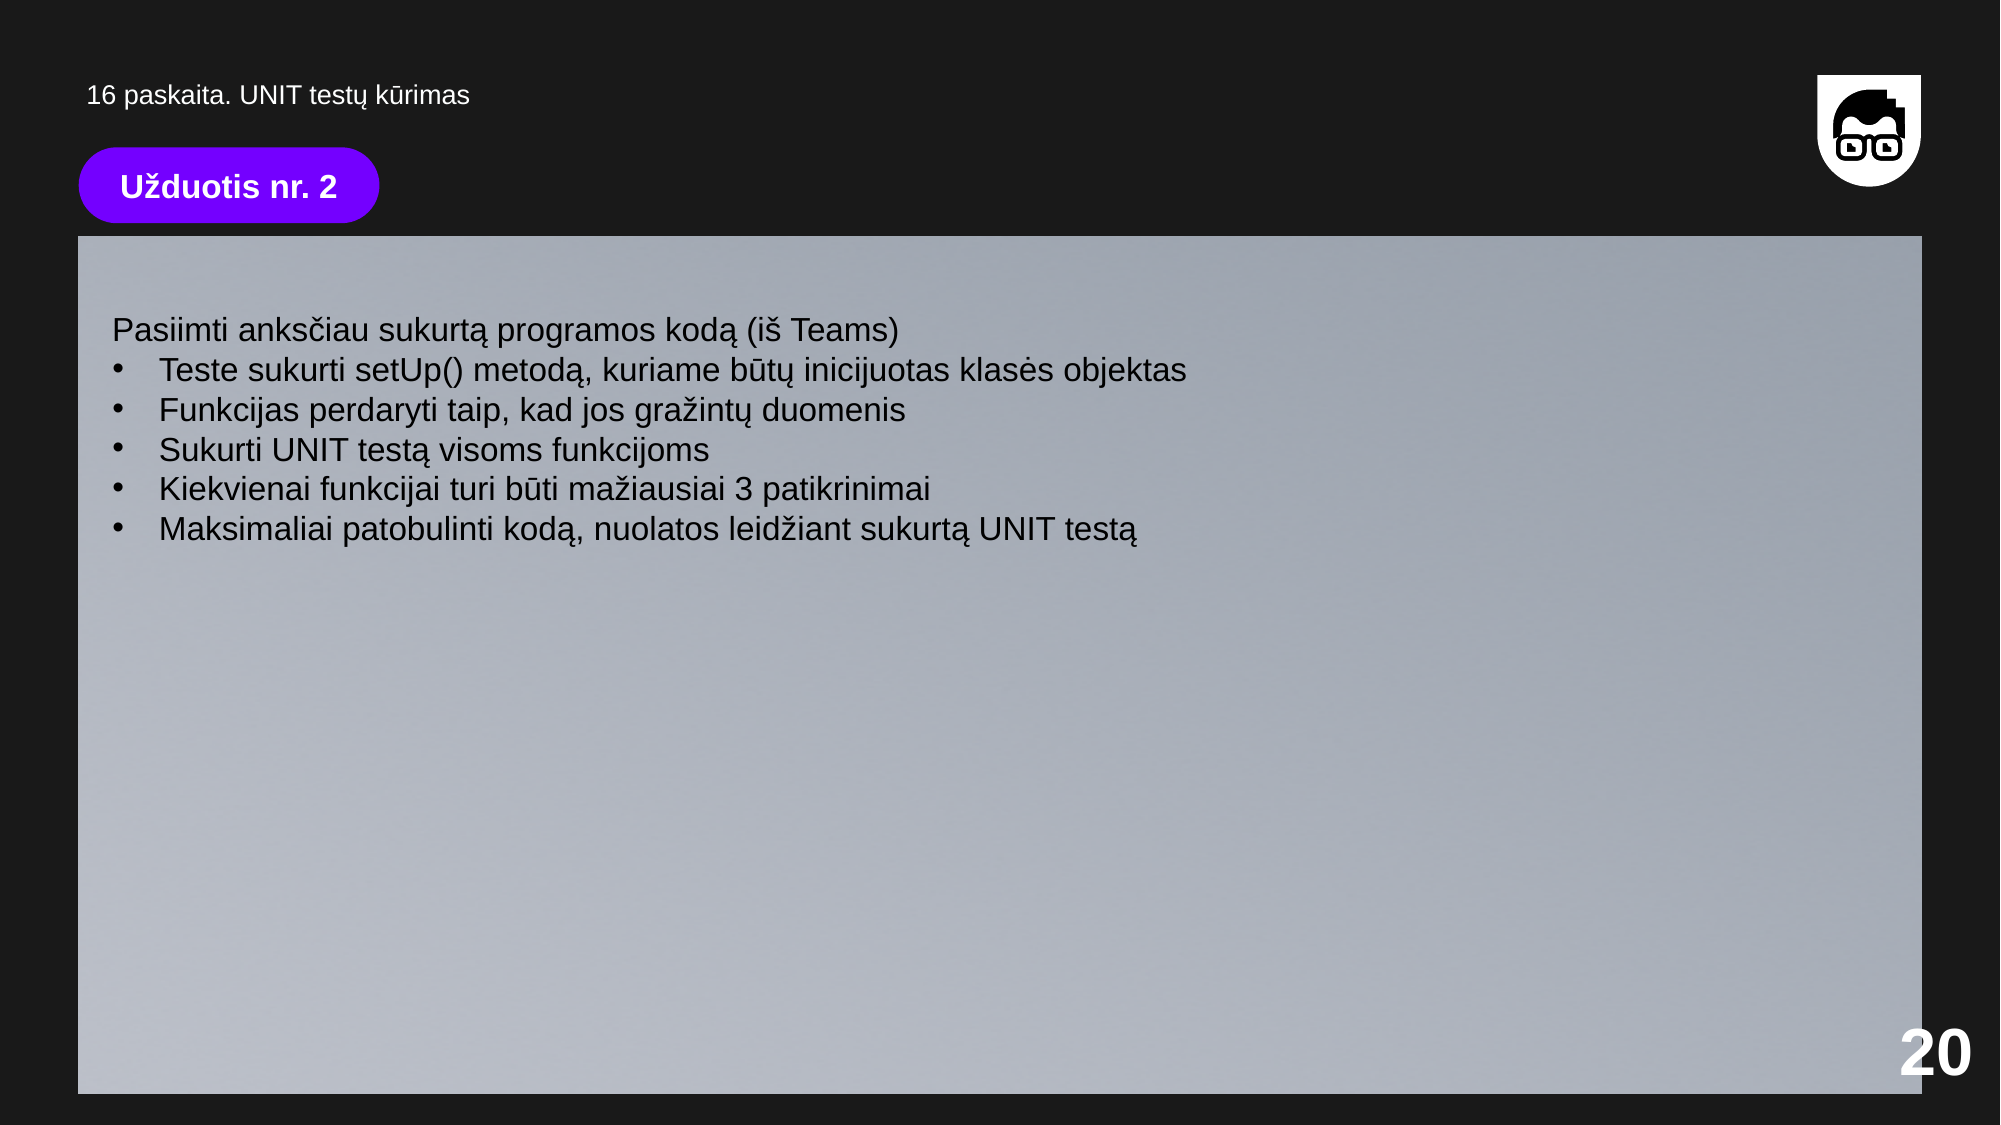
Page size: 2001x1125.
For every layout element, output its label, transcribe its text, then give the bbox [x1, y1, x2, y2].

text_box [78, 147, 380, 224]
text_box 20 [1929, 1001, 1989, 1097]
picture [78, 236, 1922, 1095]
text_box 16 paskaita. UNIT testų kūrimas [78, 75, 1000, 150]
